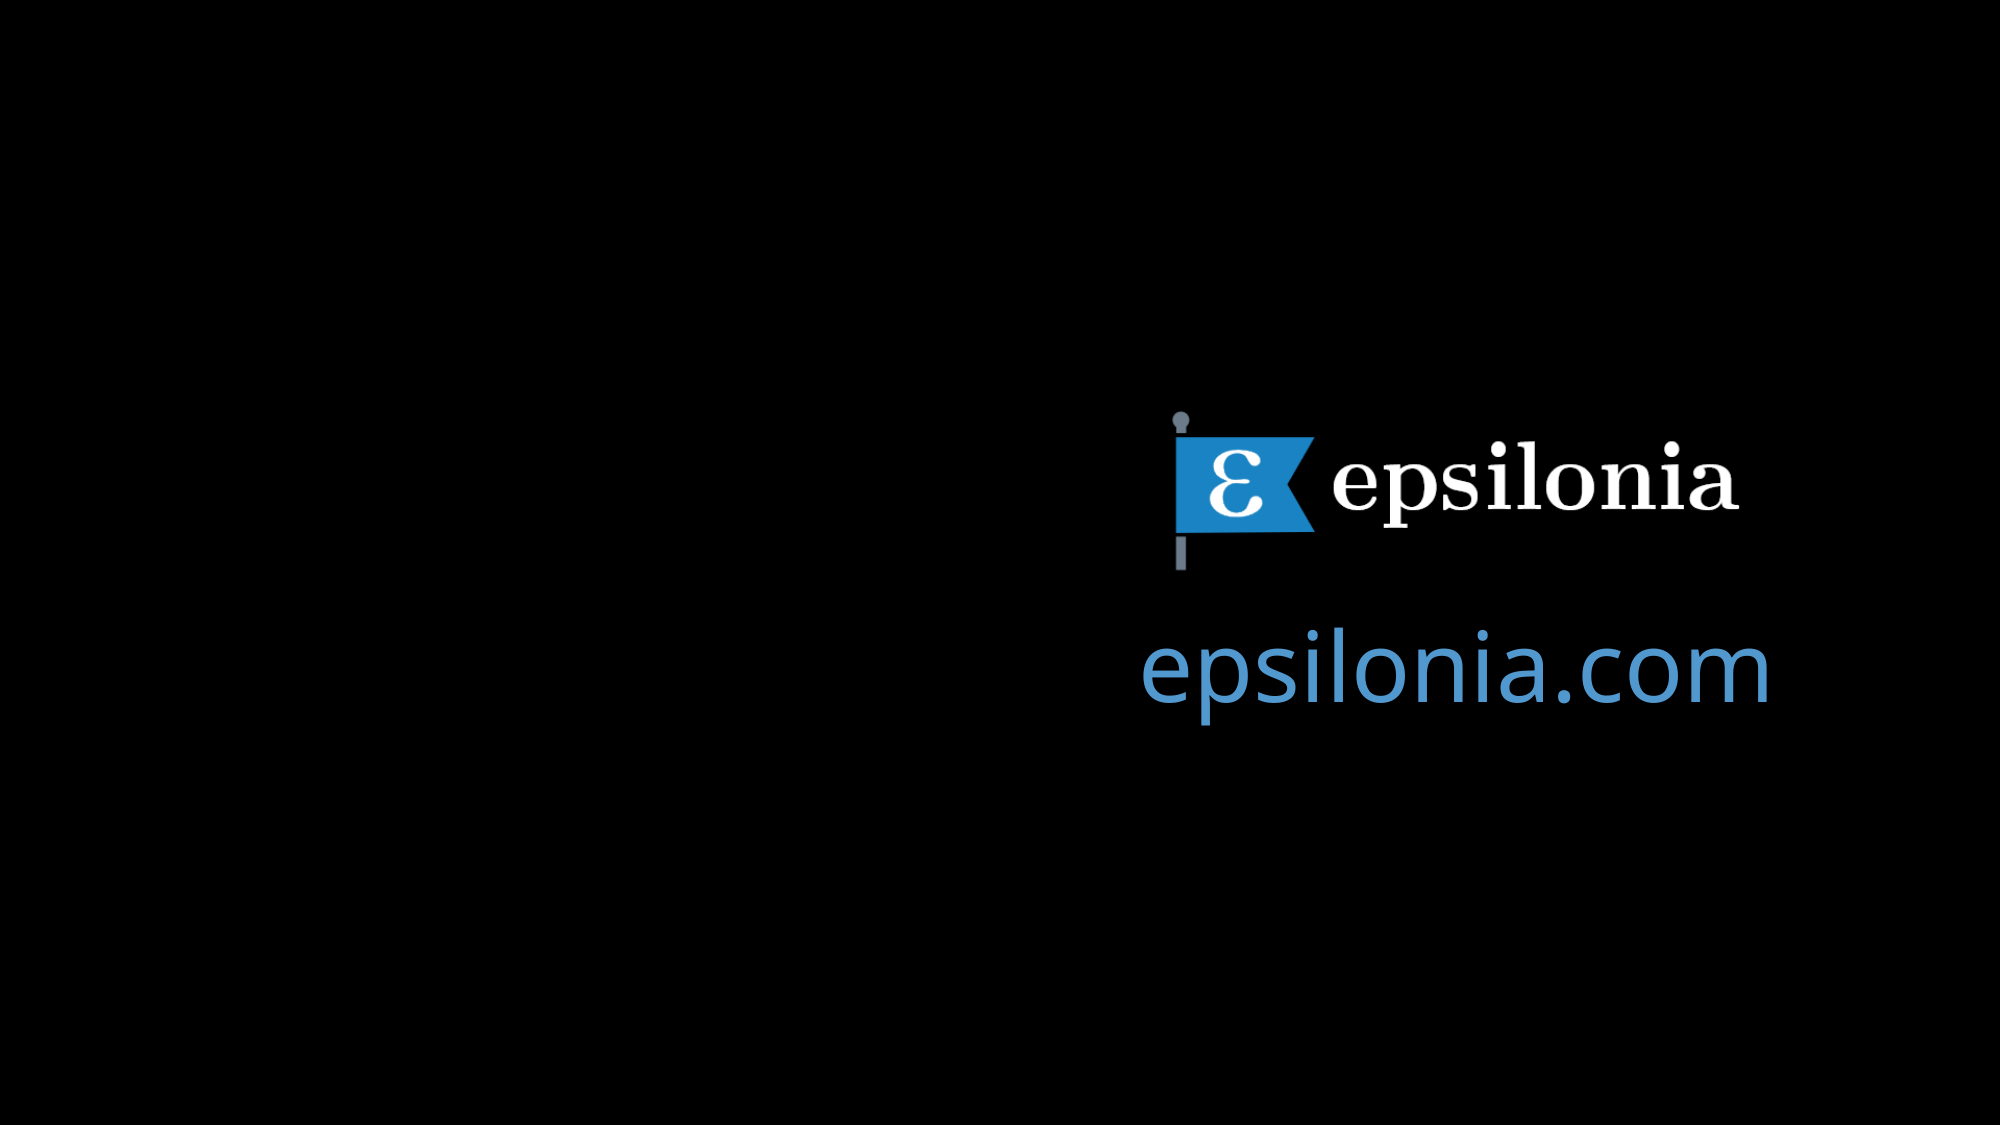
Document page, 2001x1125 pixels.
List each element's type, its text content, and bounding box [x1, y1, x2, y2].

text_box epsilonia.com [1098, 615, 1816, 713]
picture [1049, 359, 1852, 615]
